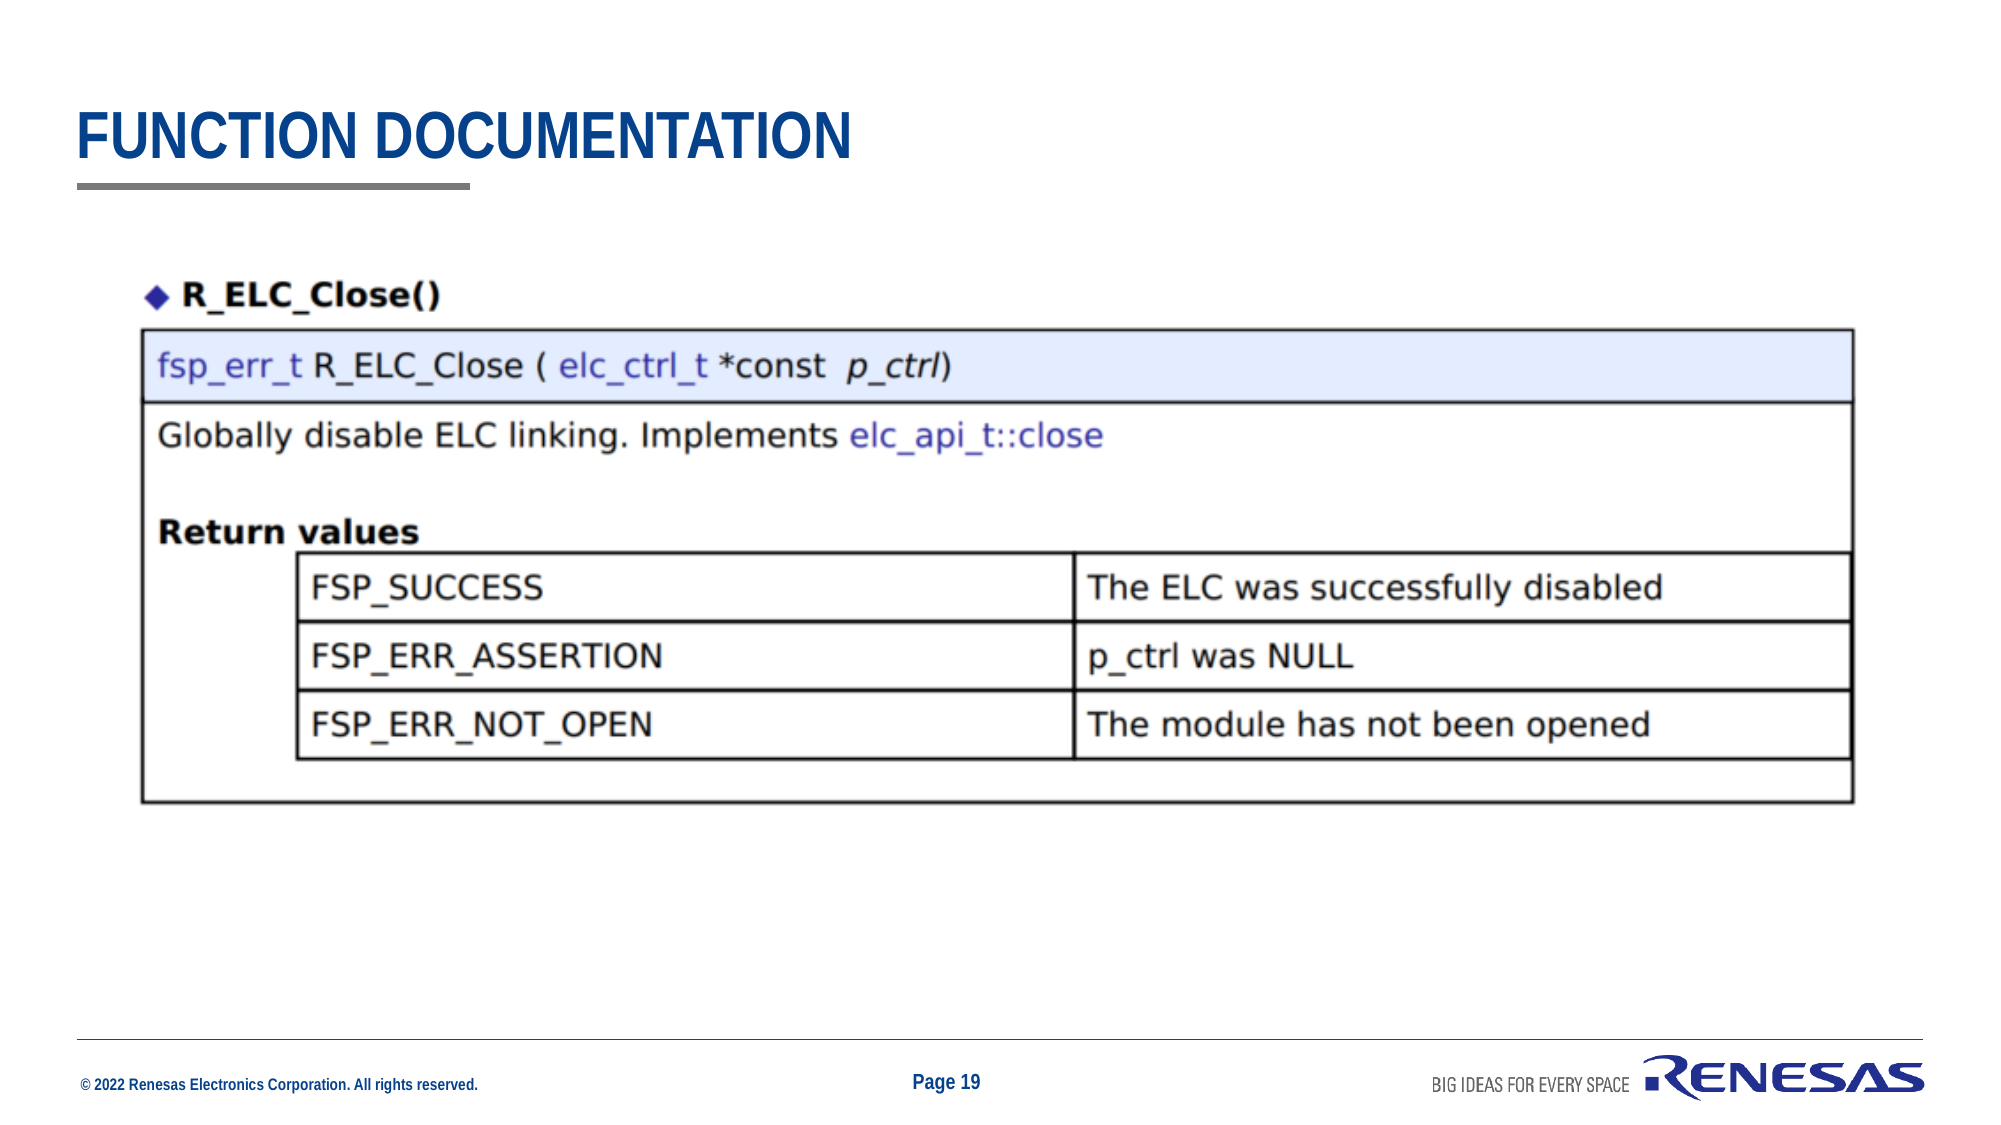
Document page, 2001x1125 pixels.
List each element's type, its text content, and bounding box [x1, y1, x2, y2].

picture [129, 272, 1871, 820]
title Function documentation [76, 99, 1922, 173]
picture [1425, 1049, 1933, 1106]
